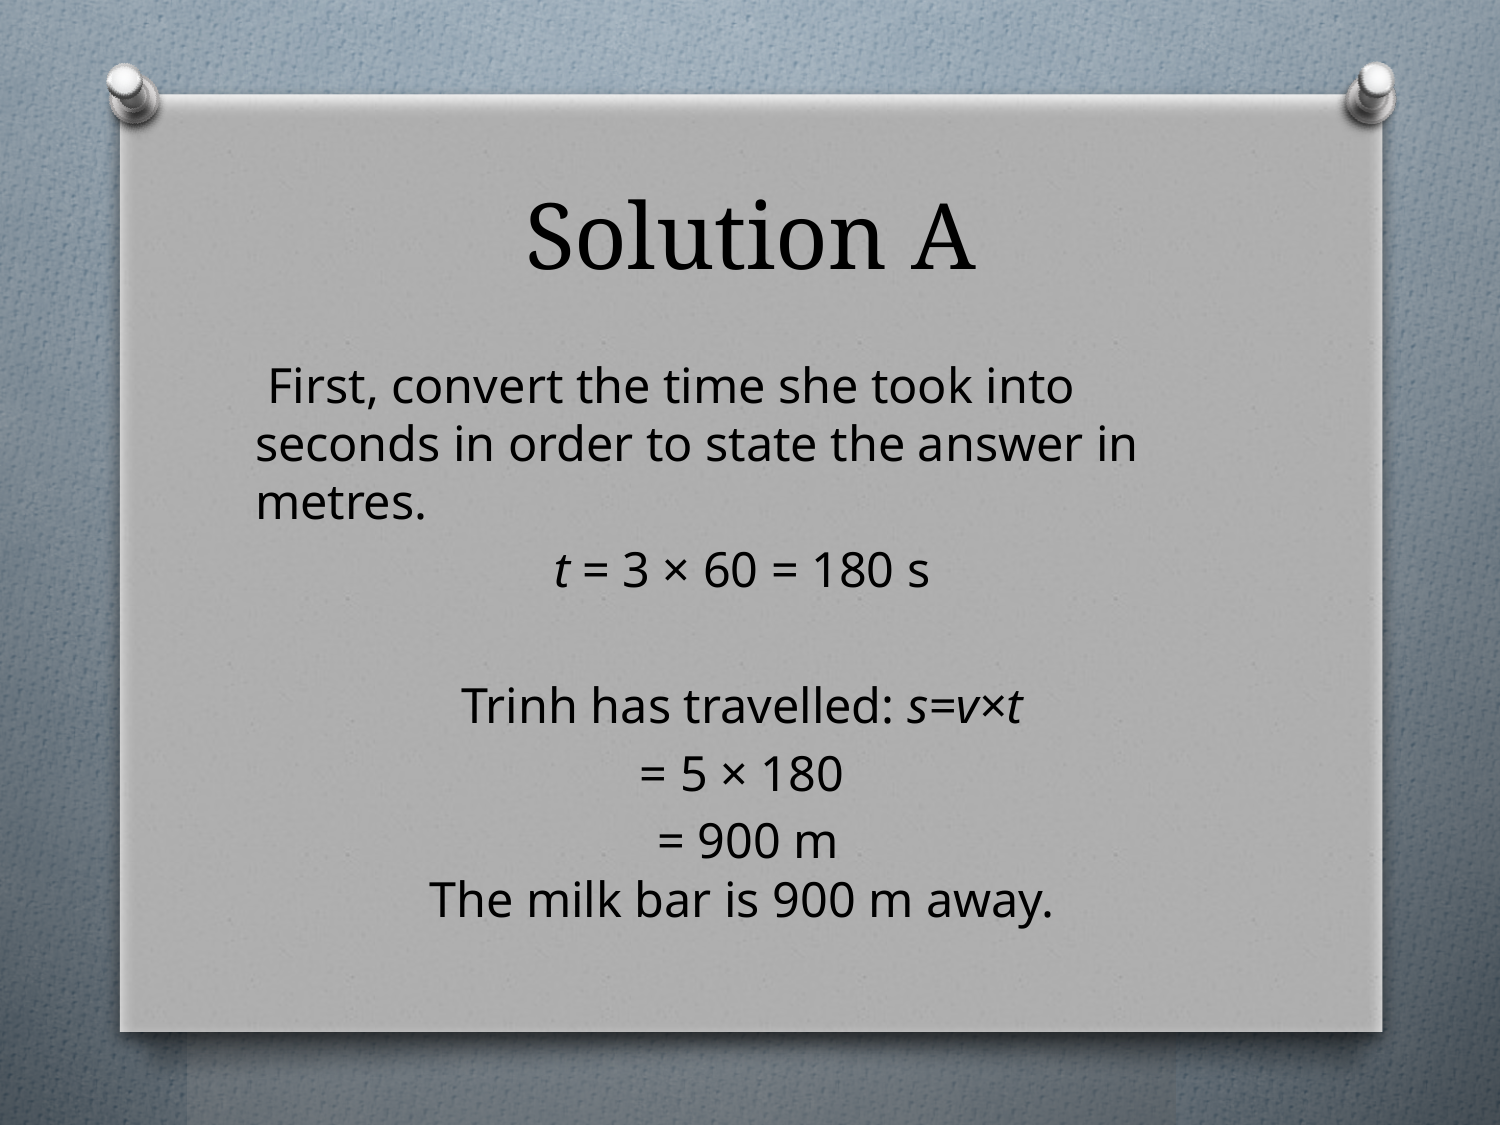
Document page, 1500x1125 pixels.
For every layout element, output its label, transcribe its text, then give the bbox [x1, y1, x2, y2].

picture [75, 29, 198, 153]
title Solution A [179, 134, 1323, 332]
picture [1317, 35, 1439, 156]
list First, convert the time she took into seconds in order to state the answer in metres. t = 3 × 60 = 180 s Trinh has travelled: s=v×t = 5 × 180 = 900 m The milk bar is 900 m away. [240, 347, 1257, 939]
